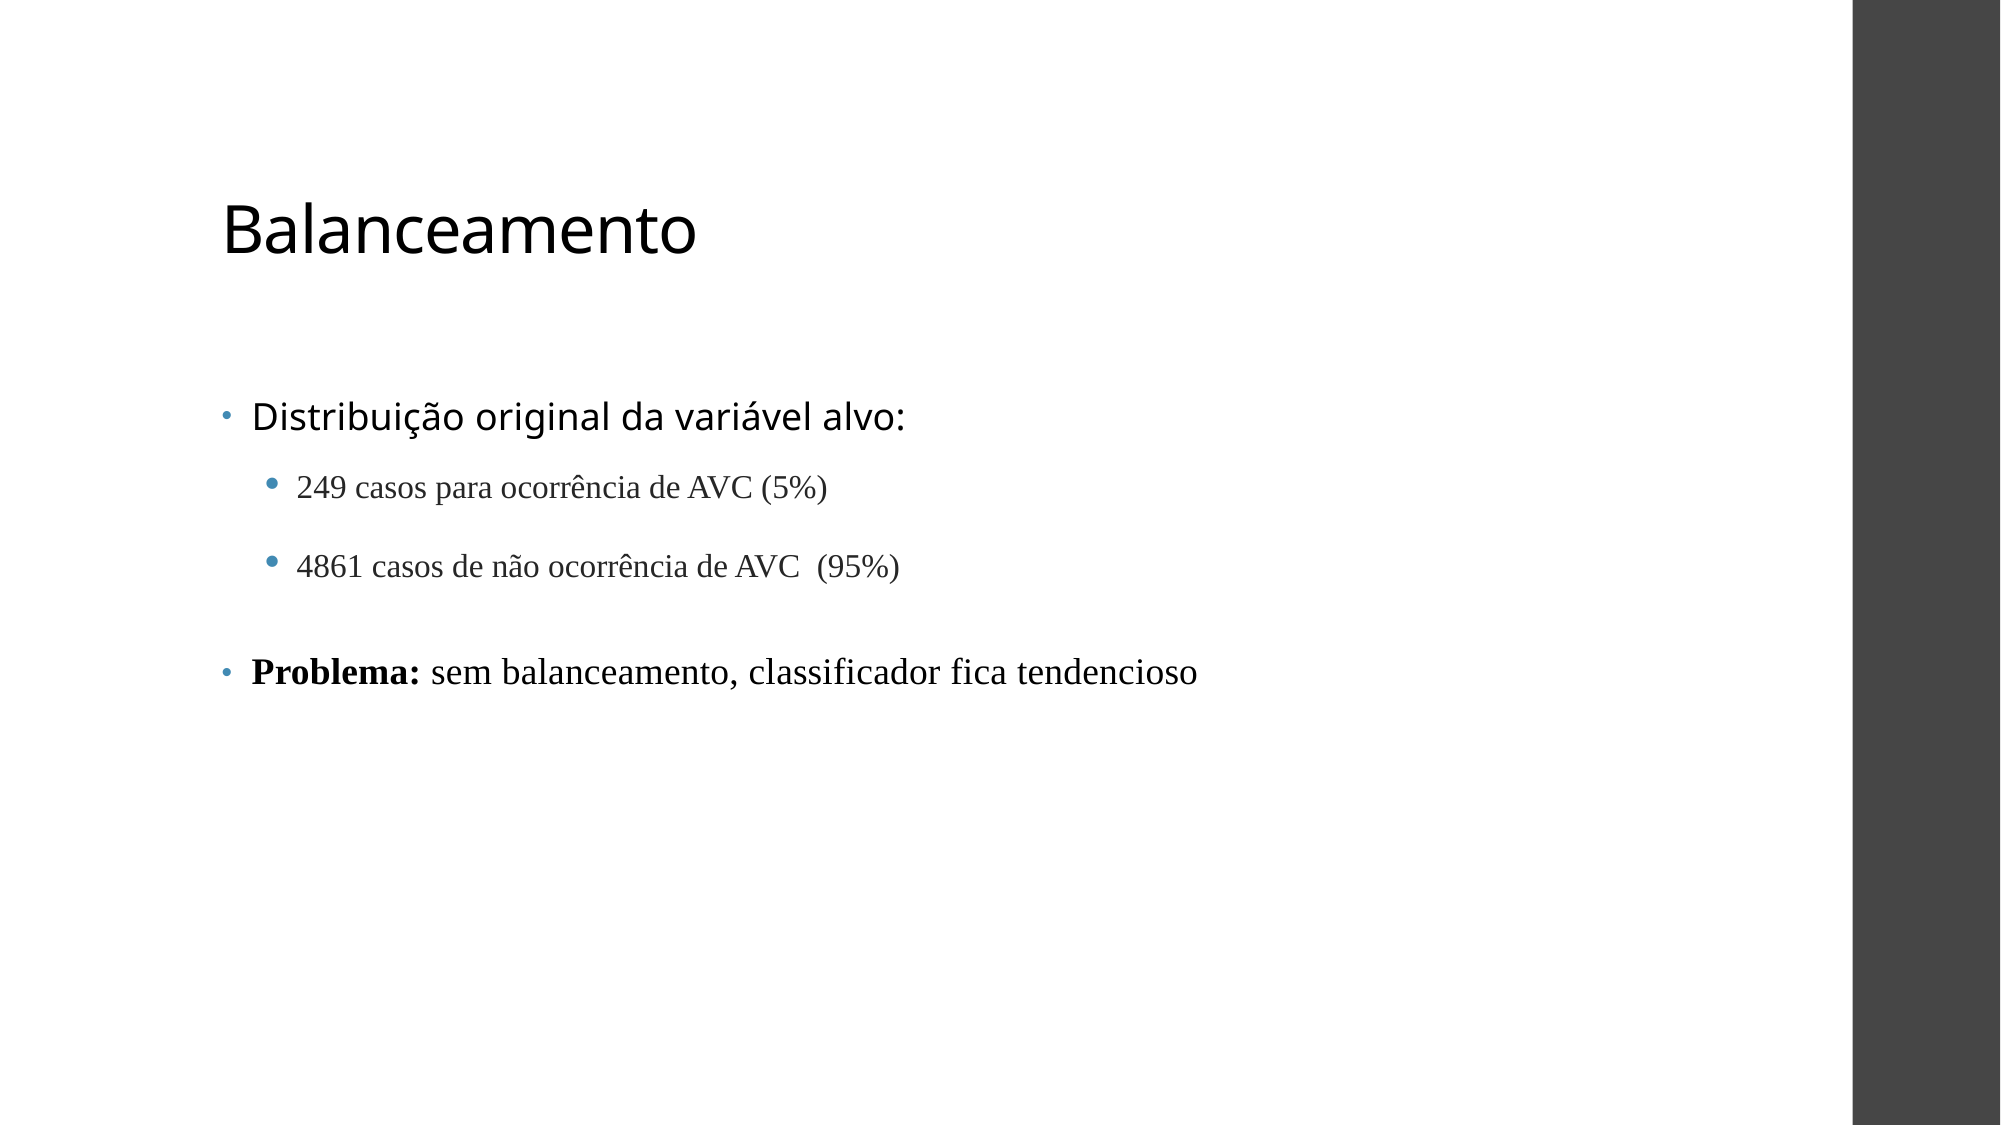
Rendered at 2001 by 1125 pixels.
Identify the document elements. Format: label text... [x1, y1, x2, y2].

title Balanceamento [206, 60, 1797, 278]
list Distribuição original da variável alvo: 249 casos para ocorrência de AVC (5%) 4861 casos de não ocorrência de AVC (95%) Problema: sem balanceamento, classificador fica tendencioso [206, 299, 1617, 1014]
